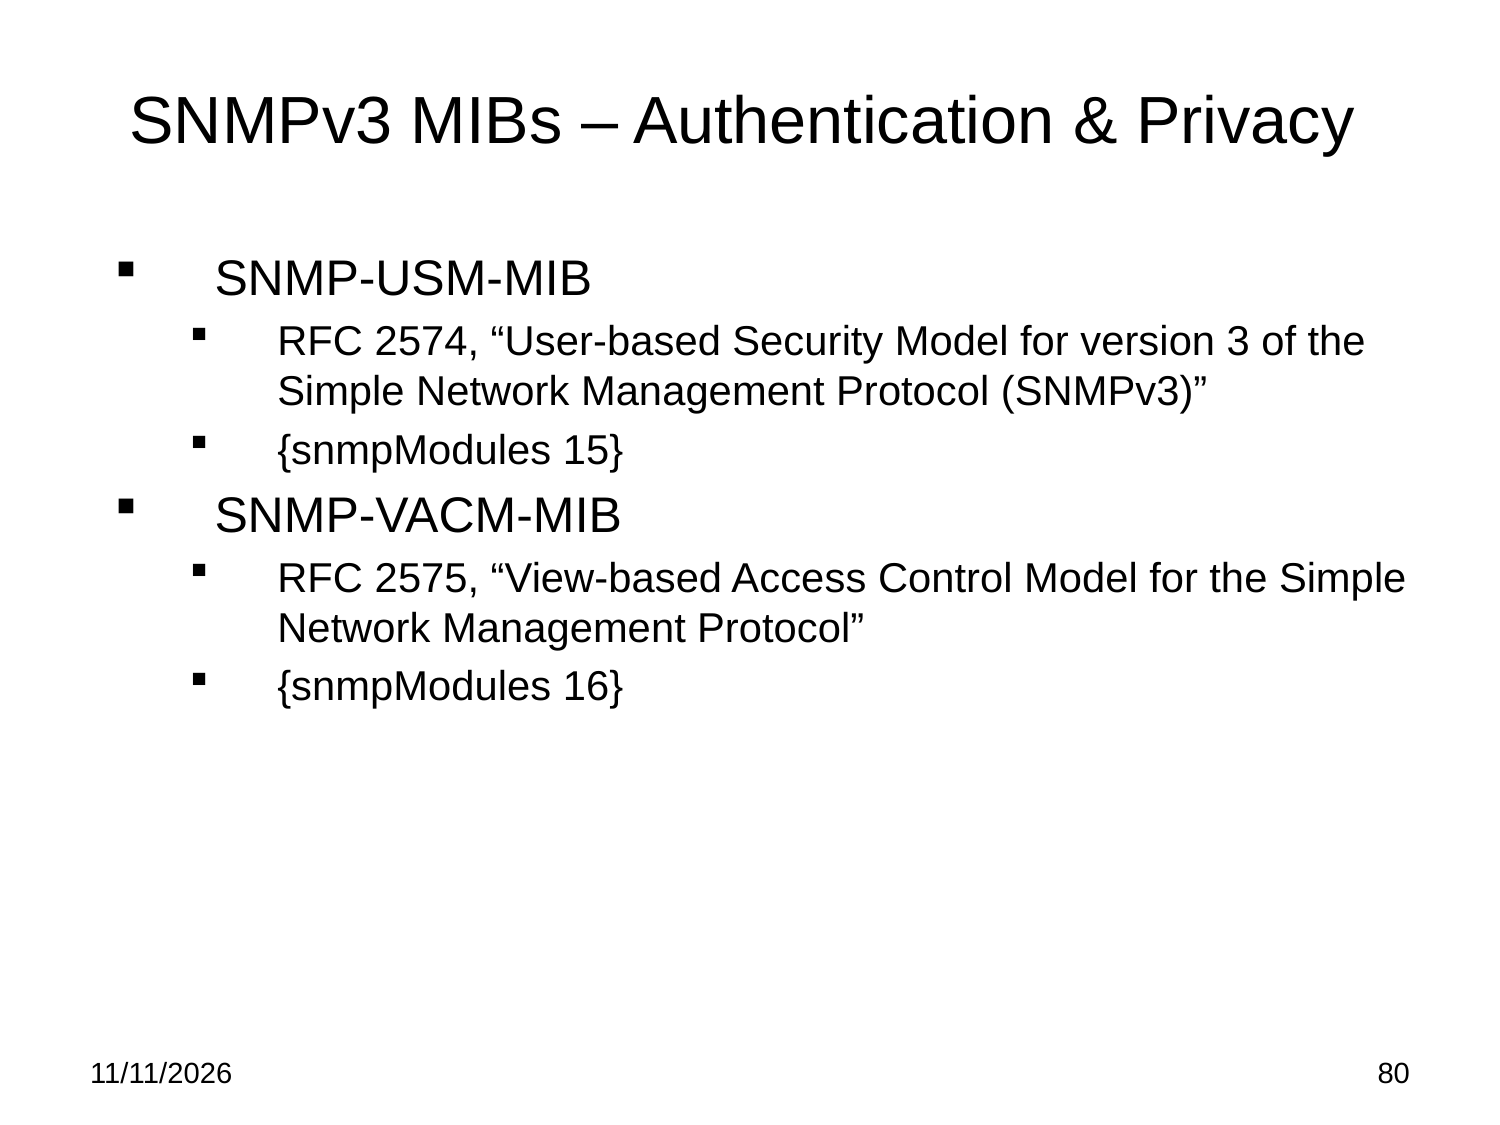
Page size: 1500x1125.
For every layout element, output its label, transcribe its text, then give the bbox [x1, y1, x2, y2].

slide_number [74, 1046, 426, 1125]
text_box SNMP-USM-MIB RFC 2574, “User-based Security Model for version 3 of the Simple Network Management Protocol (SNMPv3)” {snmpModules 15} SNMP-VACM-MIB RFC 2575, “View-based Access Control Model for the Simple Network Management Protocol” {snmpModules 16} [99, 238, 1435, 938]
title SNMPv3 MIBs – Authentication & Privacy [67, 22, 1419, 211]
slide_number 80 [1074, 1046, 1426, 1125]
